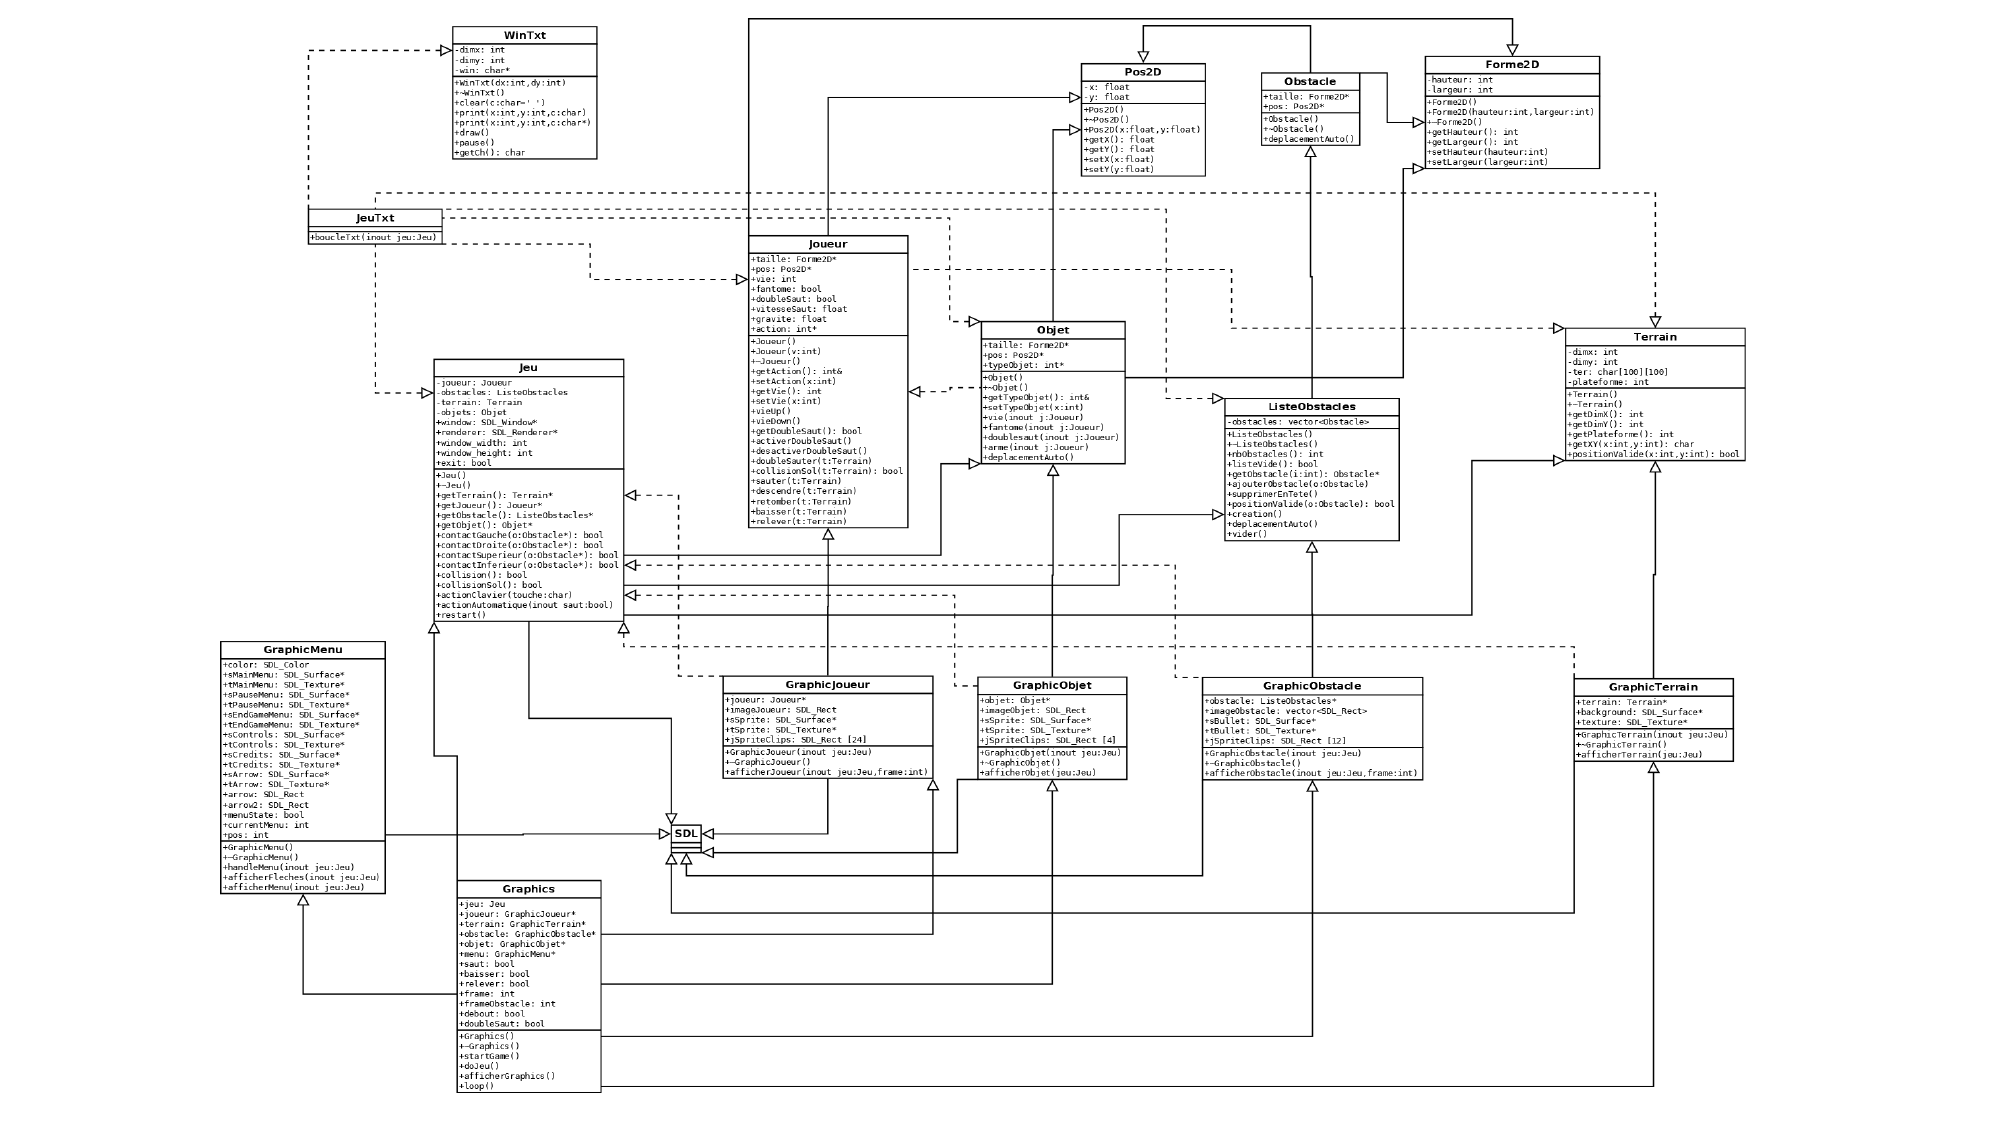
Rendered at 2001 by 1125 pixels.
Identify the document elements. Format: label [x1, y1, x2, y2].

picture [220, 18, 1746, 1107]
